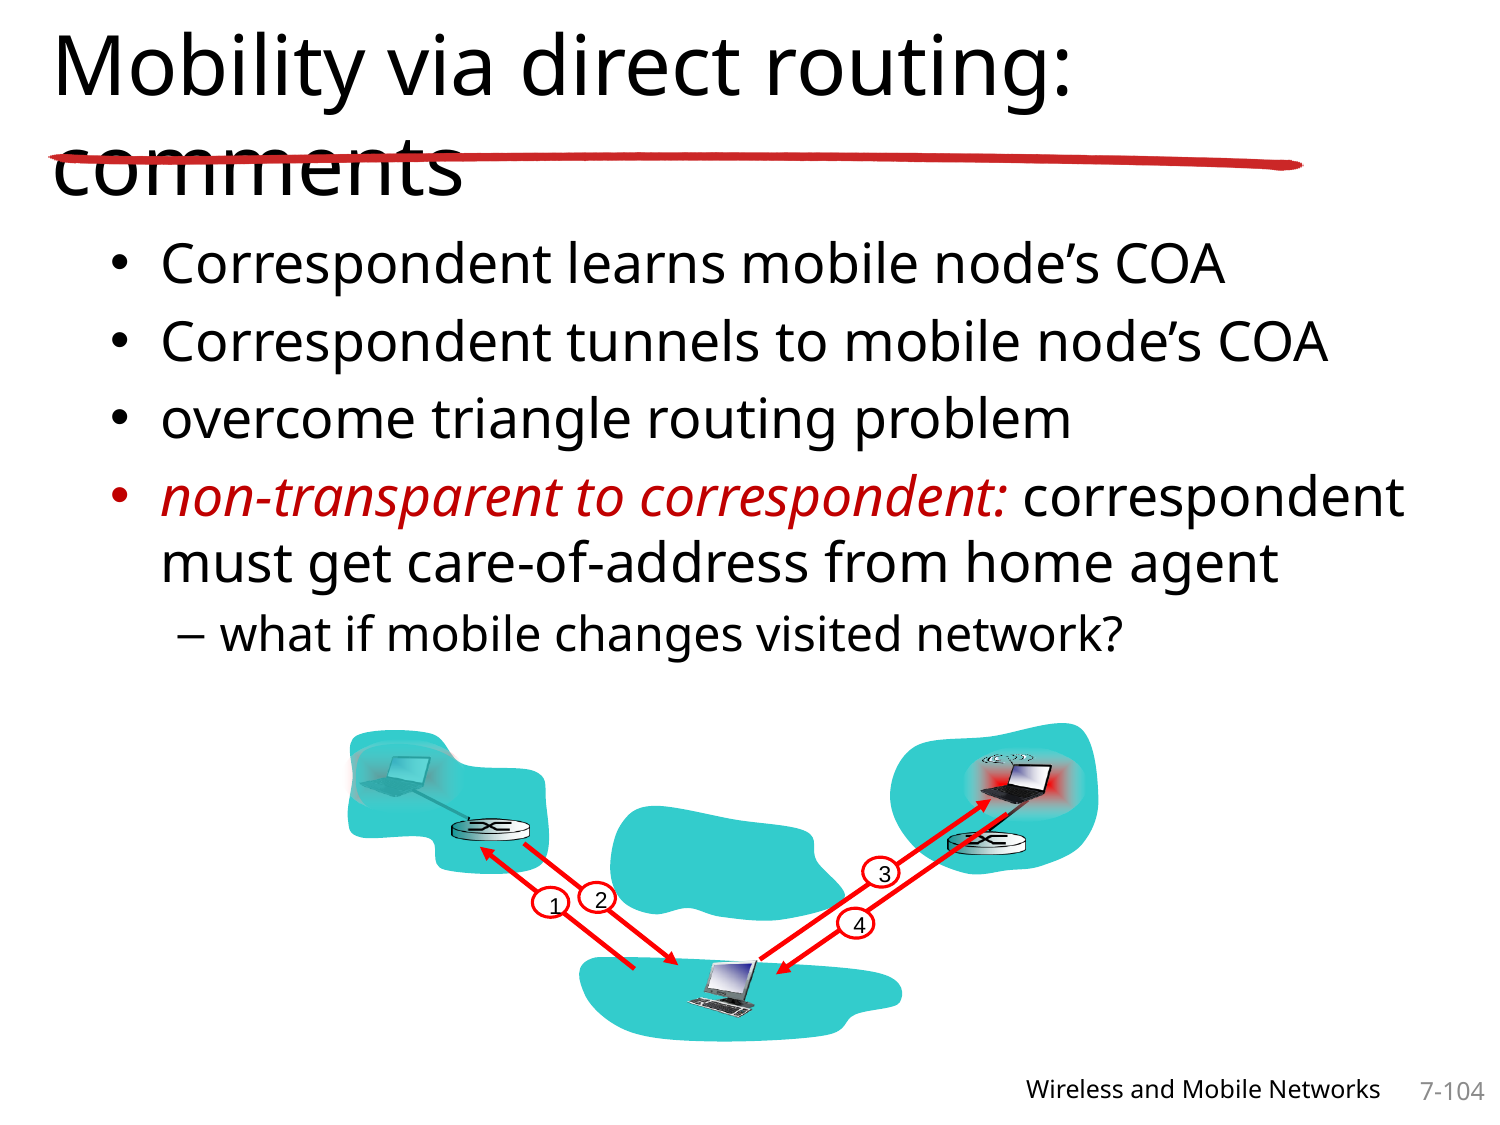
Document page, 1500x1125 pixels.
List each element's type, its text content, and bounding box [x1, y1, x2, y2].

slide_number 7-104 [1387, 1069, 1500, 1115]
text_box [341, 715, 1100, 1043]
picture [43, 146, 1319, 176]
footer Wireless and Mobile Networks [960, 1067, 1404, 1110]
title Mobility via direct routing: comments [36, 17, 1413, 206]
list Correspondent learns mobile node’s COA Correspondent tunnels to mobile node’s COA overcome triangle routing problem non-transparent to correspondent: correspondent must get care-of-address from home agent what if mobile changes visited network? [95, 221, 1423, 681]
